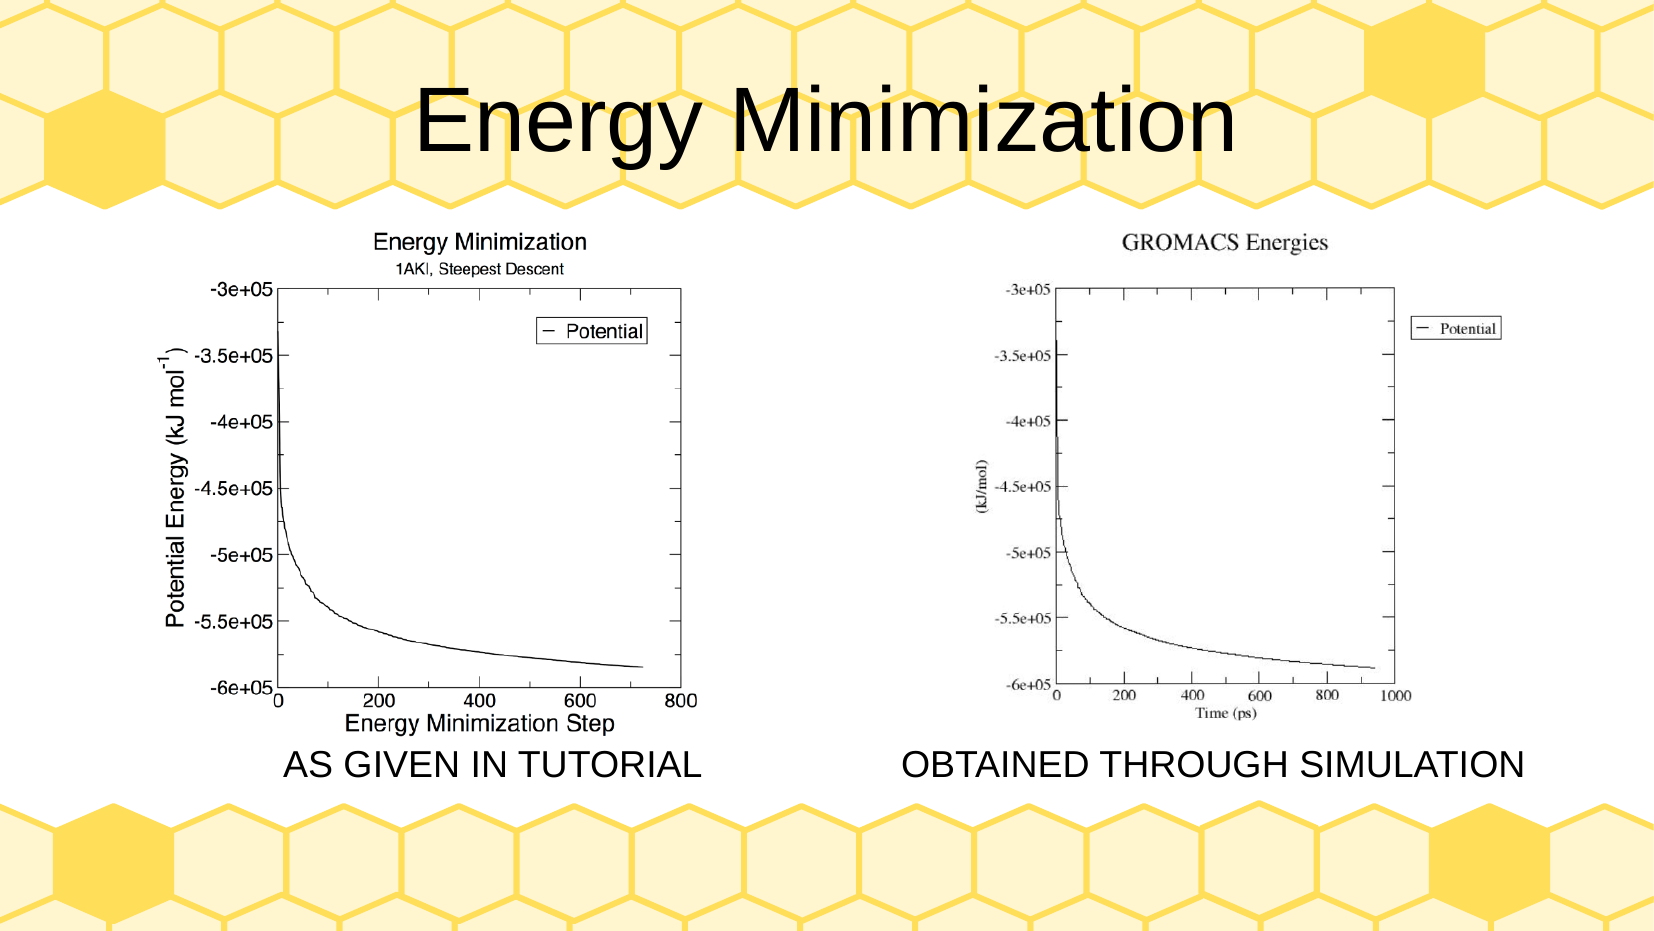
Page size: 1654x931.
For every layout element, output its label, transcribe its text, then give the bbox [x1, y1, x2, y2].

picture [147, 224, 709, 744]
text_box OBTAINED THROUGH SIMULATION [873, 732, 1554, 790]
text_box AS GIVEN IN TUTORIAL [153, 732, 833, 790]
picture [970, 211, 1503, 721]
title Energy Minimization [82, 37, 1571, 193]
